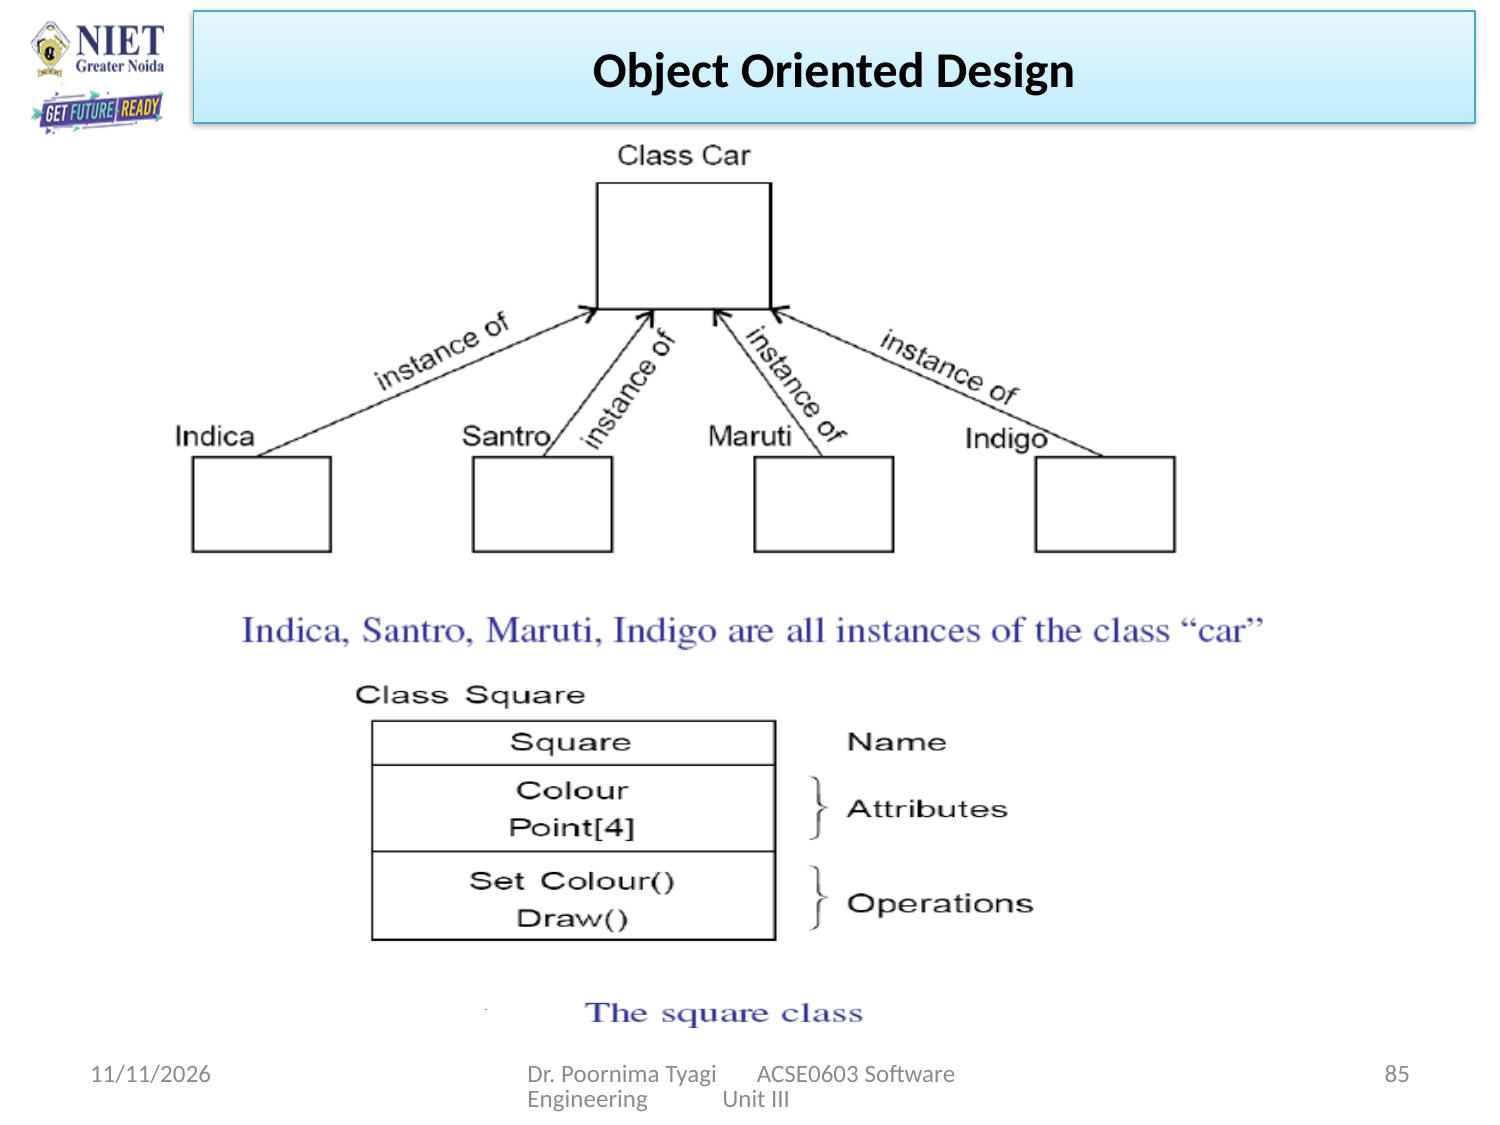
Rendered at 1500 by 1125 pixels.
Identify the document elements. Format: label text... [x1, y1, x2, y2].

picture [0, 9, 1276, 658]
slide_number 85 [1074, 1042, 1425, 1103]
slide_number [75, 1042, 425, 1103]
footer Dr. Poornima Tyagi ACSE0603 Software Engineering Unit III [512, 1042, 988, 1103]
picture [324, 672, 1063, 1028]
text_box Object Oriented Design [195, 10, 1476, 124]
